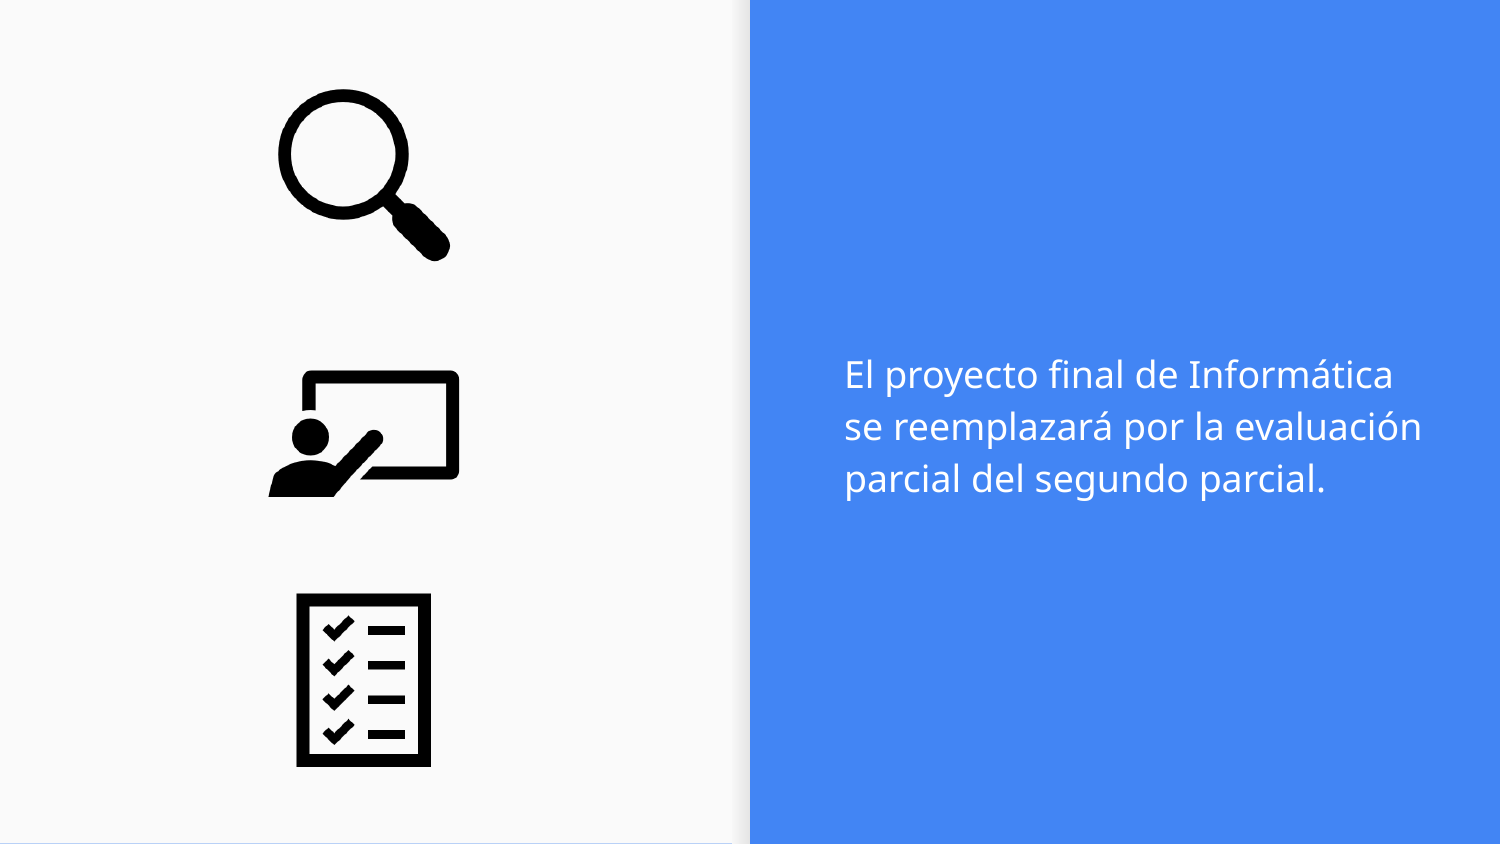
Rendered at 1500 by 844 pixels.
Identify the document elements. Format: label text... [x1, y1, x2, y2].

picture [259, 329, 468, 538]
list El proyecto final de Informática se reemplazará por la evaluación parcial del segundo parcial. [810, 118, 1440, 725]
picture [259, 70, 468, 279]
picture [259, 575, 468, 784]
